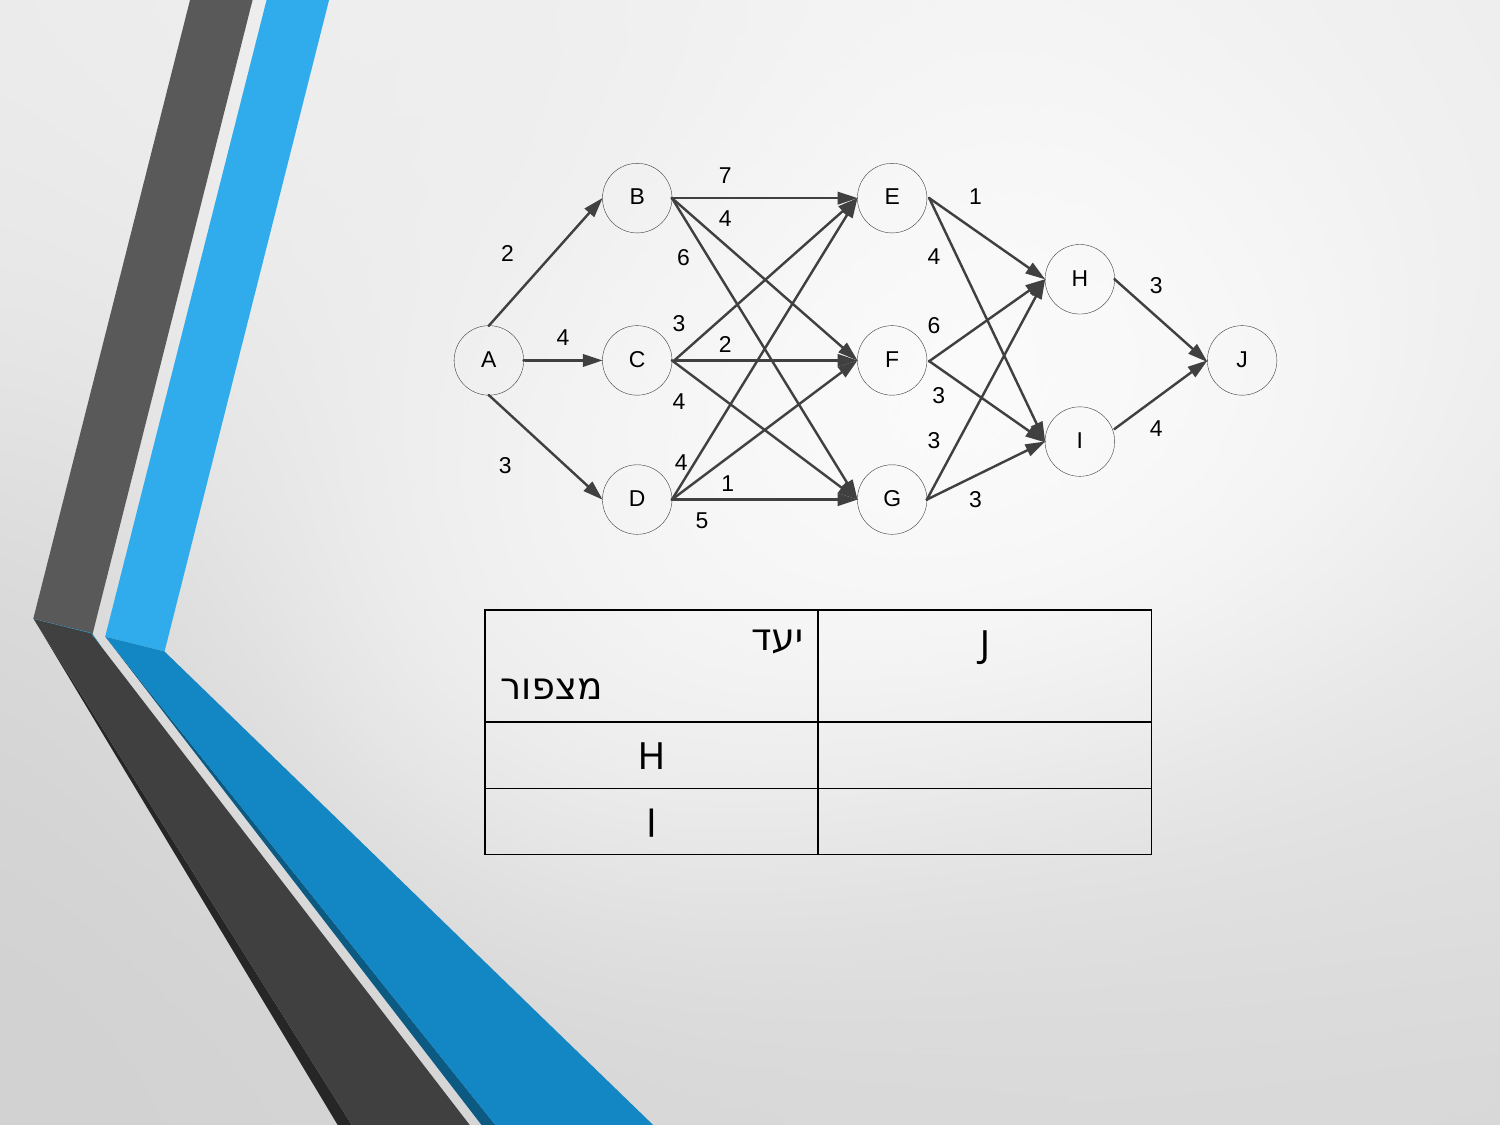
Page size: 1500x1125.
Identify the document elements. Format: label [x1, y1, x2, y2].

table_cell [486, 789, 817, 854]
table_cell [486, 723, 817, 788]
table_cell [819, 723, 1151, 788]
table_header [819, 611, 1151, 721]
table_header [486, 611, 817, 721]
table_cell [819, 789, 1151, 854]
text_box [451, 160, 1282, 540]
